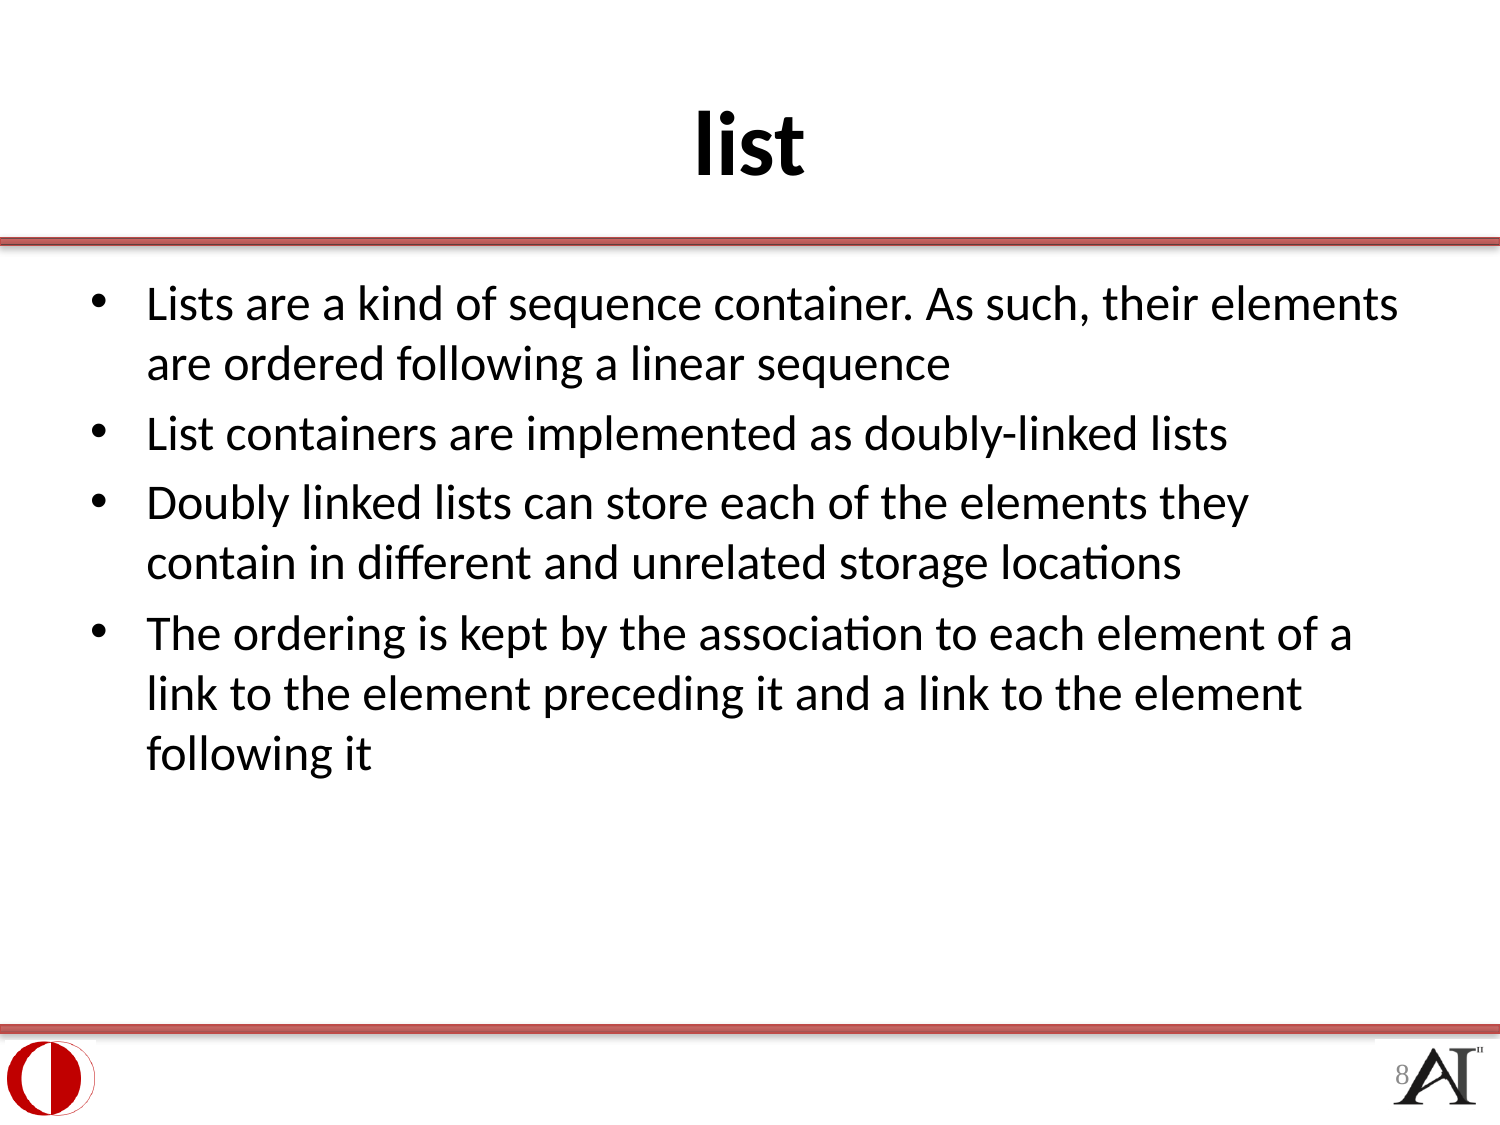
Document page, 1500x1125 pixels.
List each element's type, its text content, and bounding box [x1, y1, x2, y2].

list Lists are a kind of sequence container. As such, their elements are ordered following a linear sequence List containers are implemented as doubly-linked lists Doubly linked lists can store each of the elements they contain in different and unrelated storage locations The ordering is kept by the association to each element of a link to the element preceding it and a link to the element following it [75, 262, 1425, 1005]
picture [1374, 1039, 1500, 1110]
picture [5, 1040, 96, 1116]
slide_number 8 [1074, 1042, 1425, 1103]
title list [75, 45, 1425, 233]
